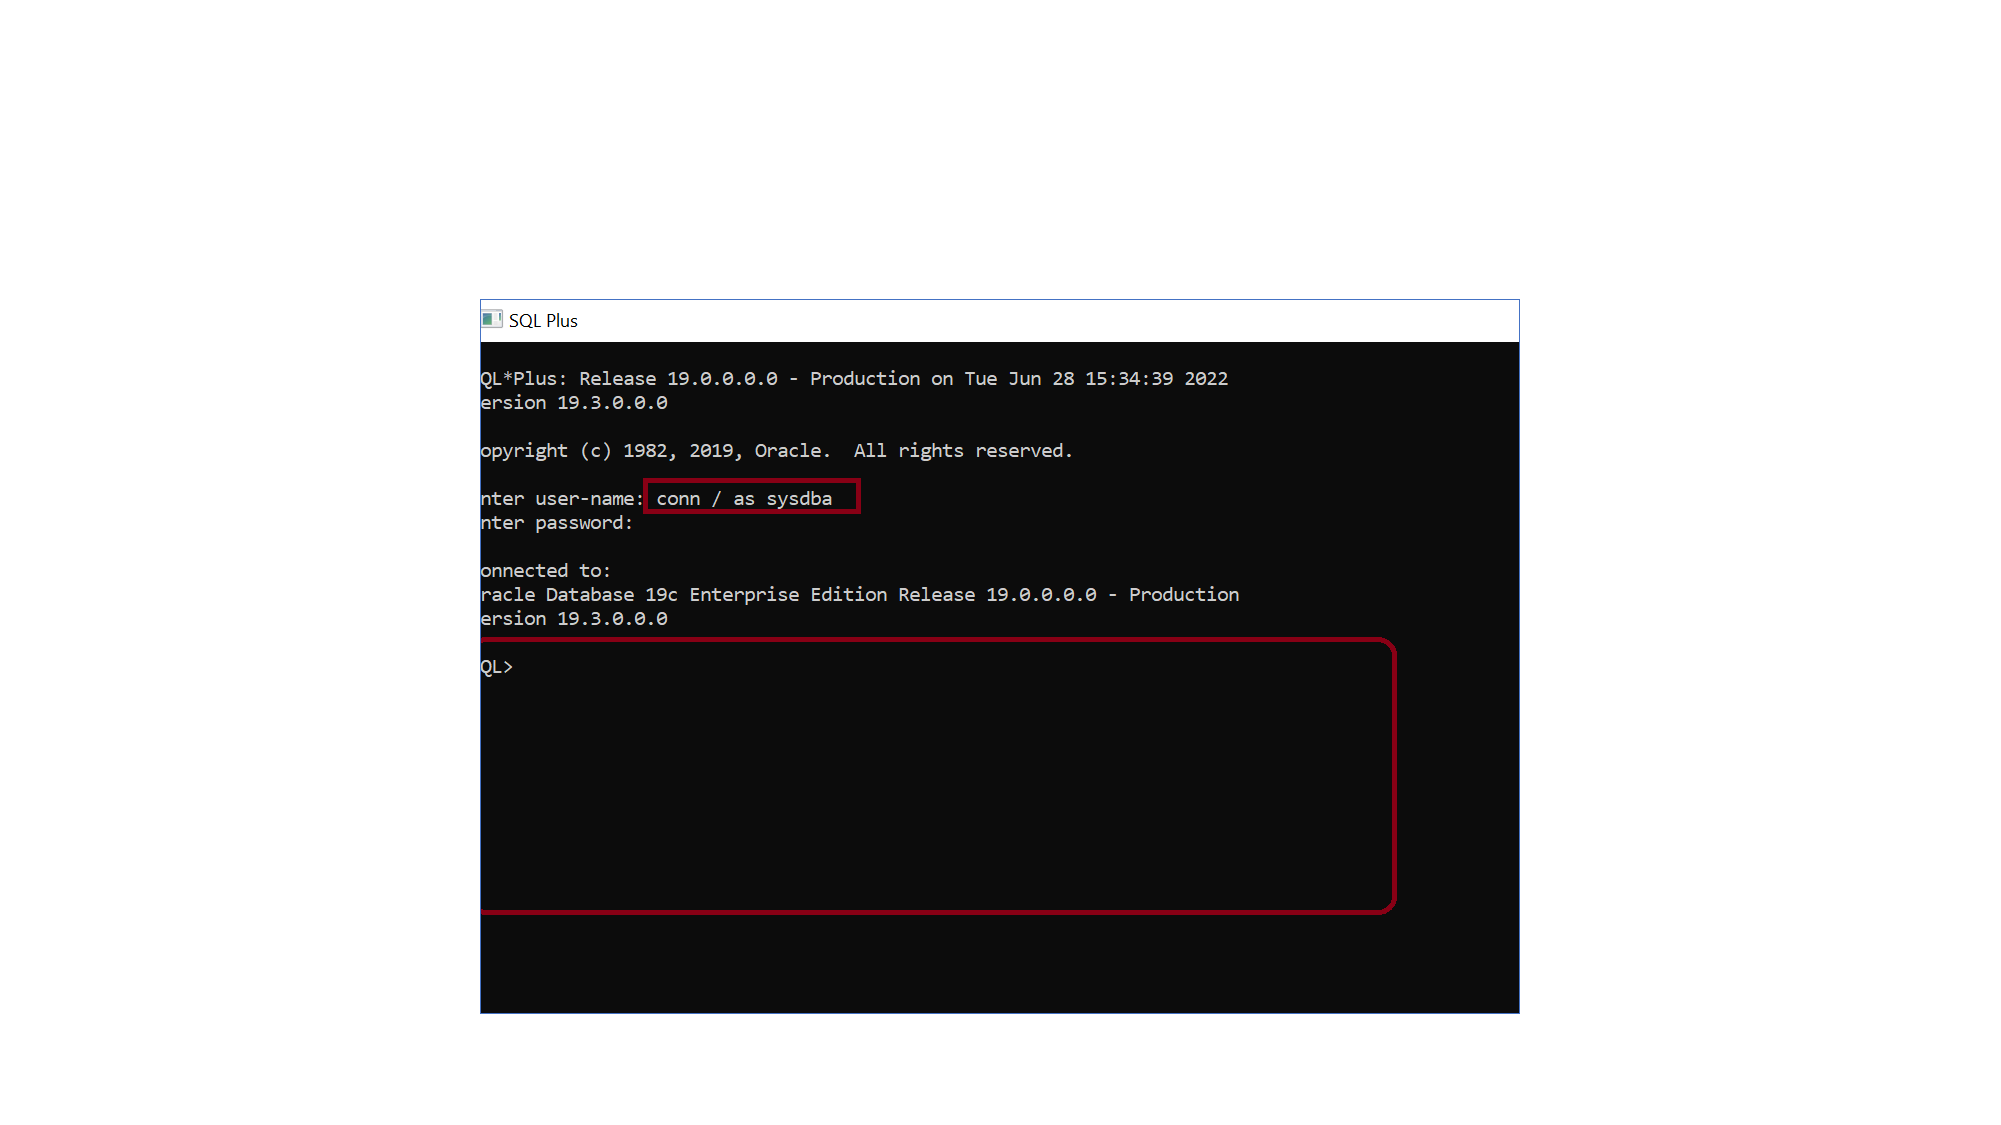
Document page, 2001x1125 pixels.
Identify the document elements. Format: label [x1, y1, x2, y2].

list [480, 299, 1520, 1014]
